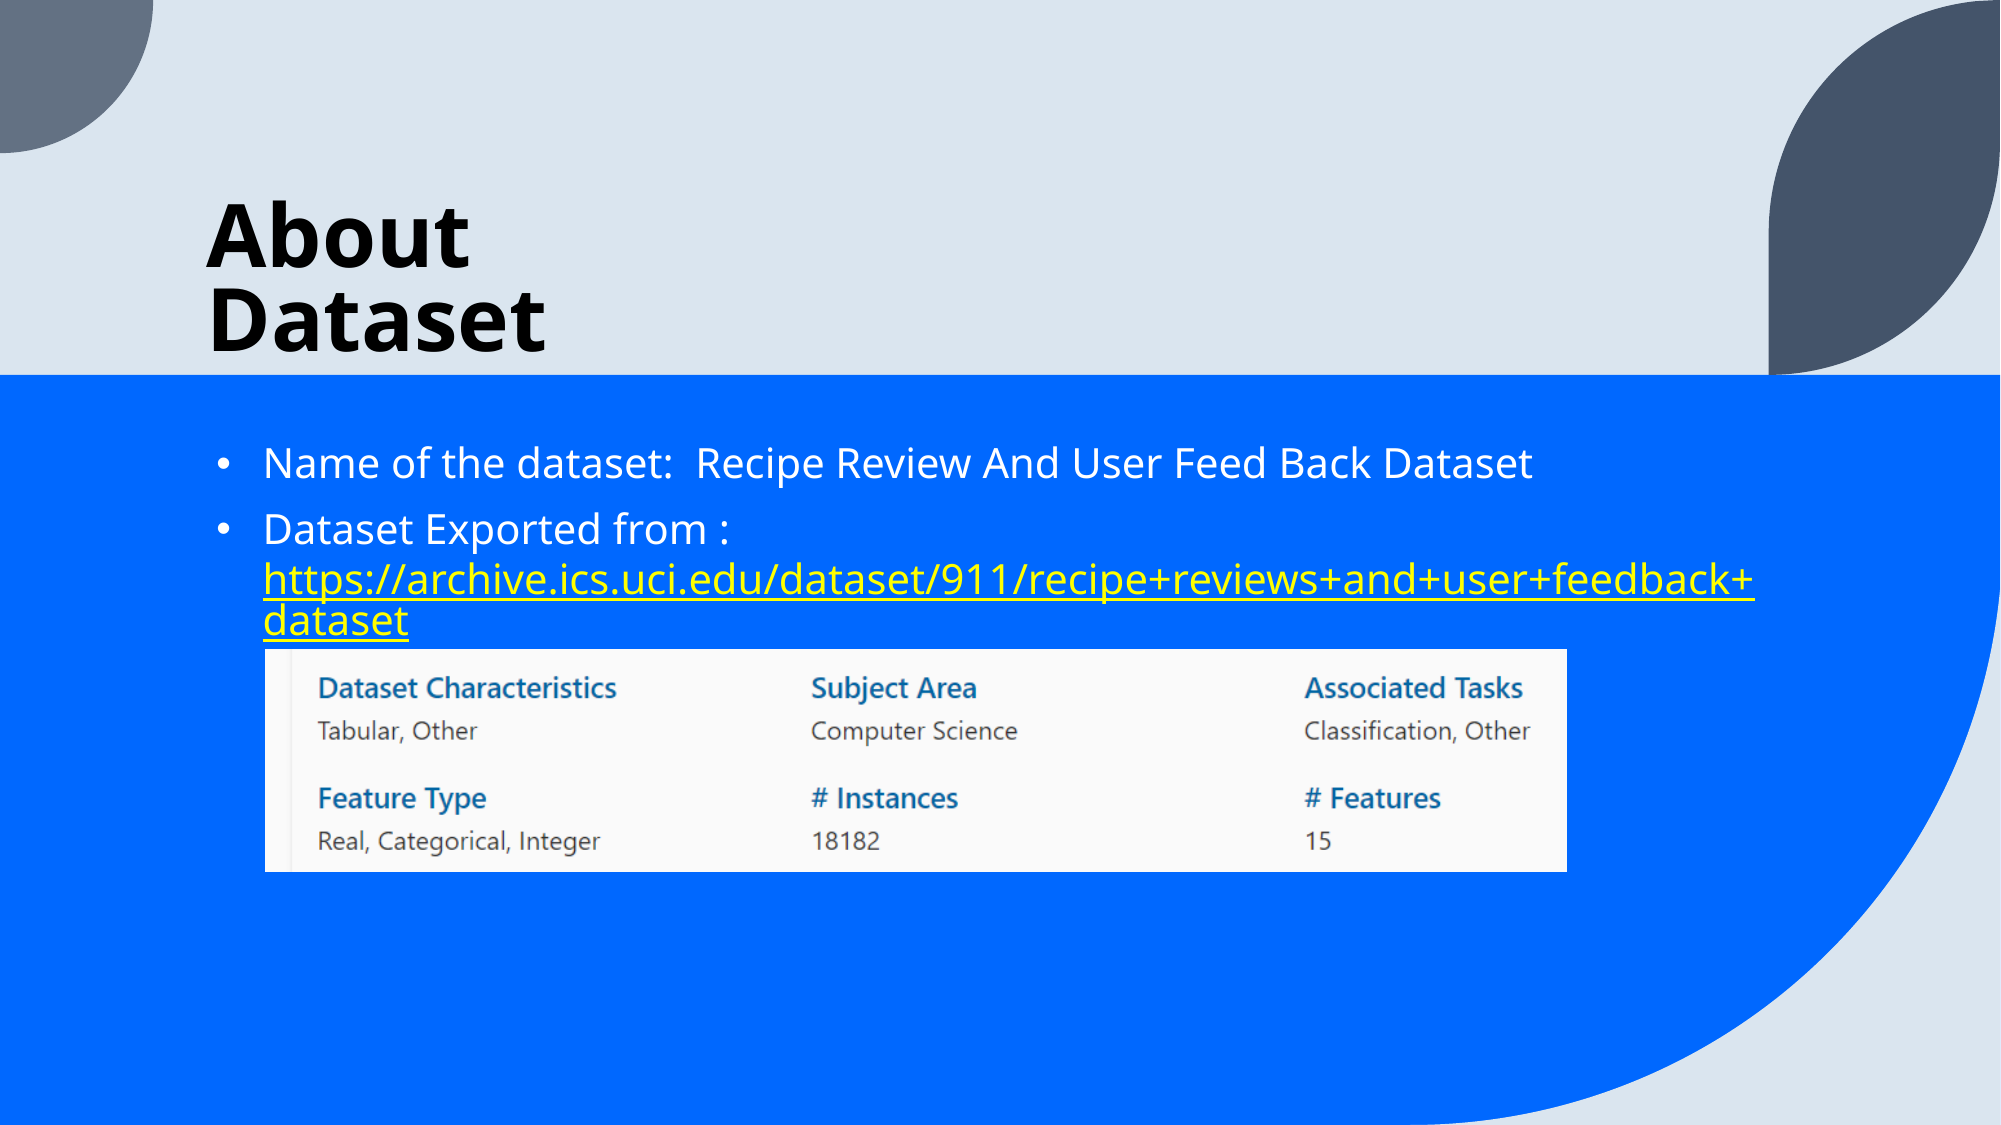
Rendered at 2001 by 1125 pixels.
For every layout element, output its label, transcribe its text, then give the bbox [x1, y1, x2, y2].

title About Dataset [191, 269, 782, 376]
picture [265, 649, 1567, 872]
list Name of the dataset: Recipe Review And User Feed Back Dataset Dataset Exported from : https://archive.ics.uci.edu/dataset/911/recipe+reviews+and+user+feedback+dataset [191, 435, 1796, 999]
